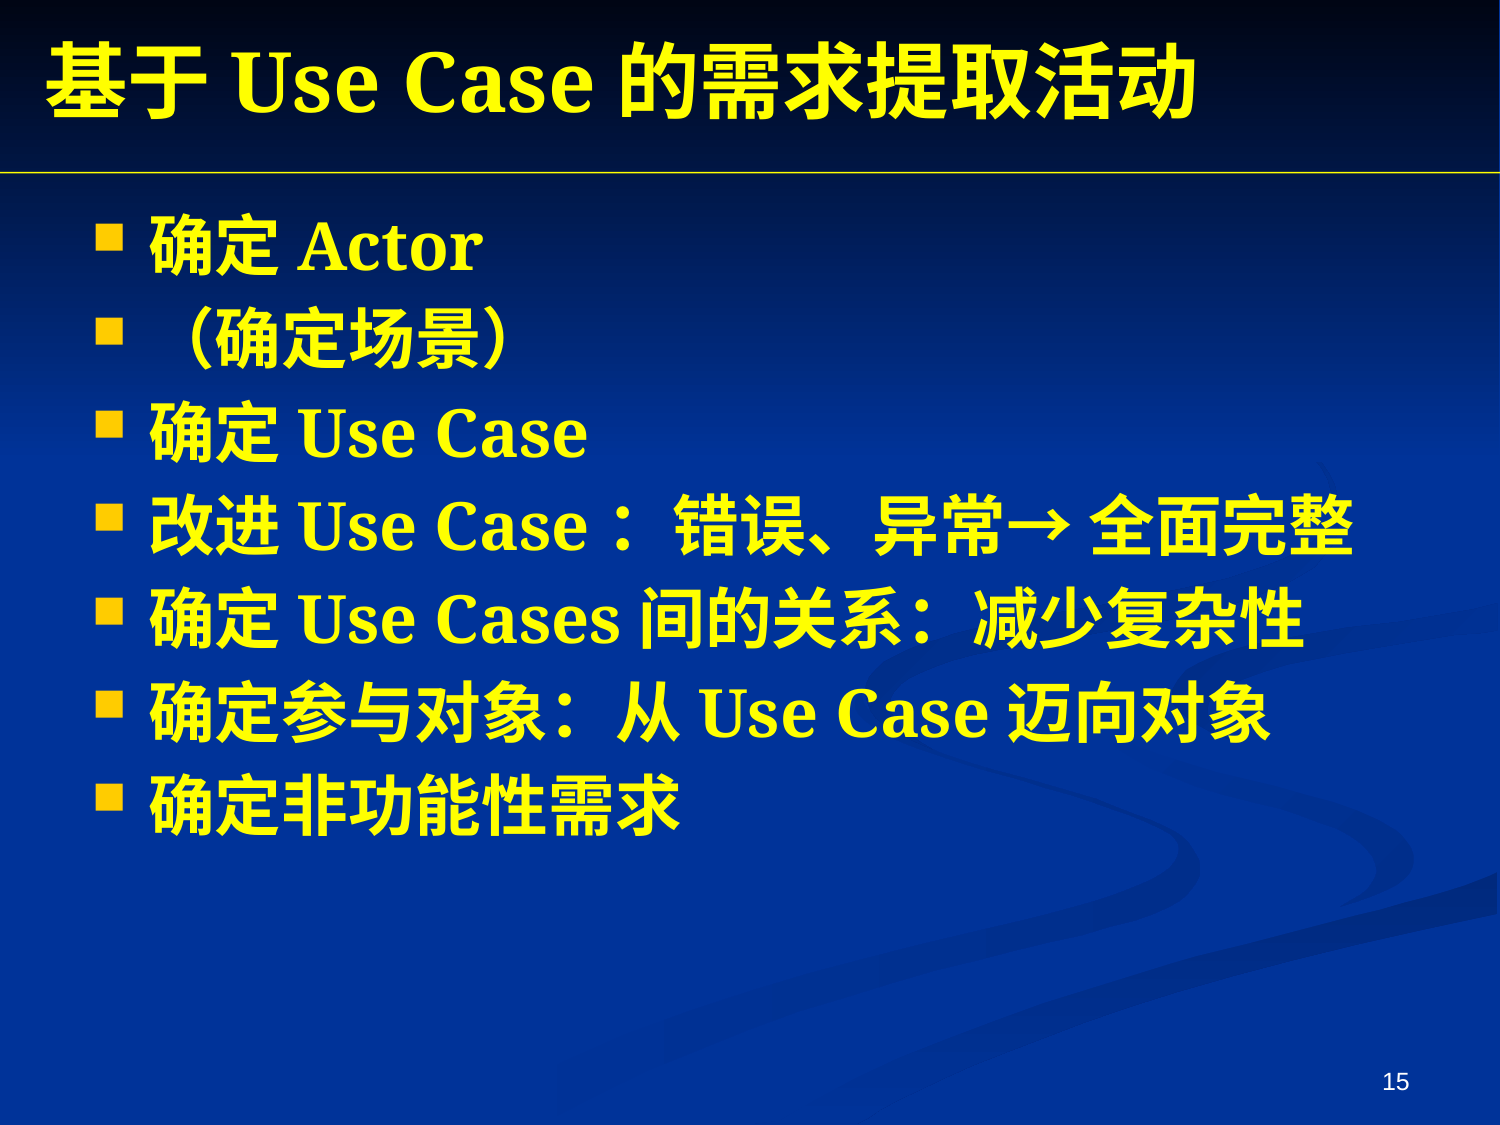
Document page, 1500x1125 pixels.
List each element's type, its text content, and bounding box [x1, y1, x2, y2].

text_box 基于Use Case的需求提取活动 [29, 21, 1380, 138]
list 确定Actor （确定场景） 确定Use Case 改进Use Case：错误、异常→ 全面完整 确定Use Cases间的关系：减少复杂性 确定参与对象：从Use Case迈向对象 确定非功能性需求 [76, 196, 1428, 940]
slide_number 15 [1074, 1024, 1426, 1104]
